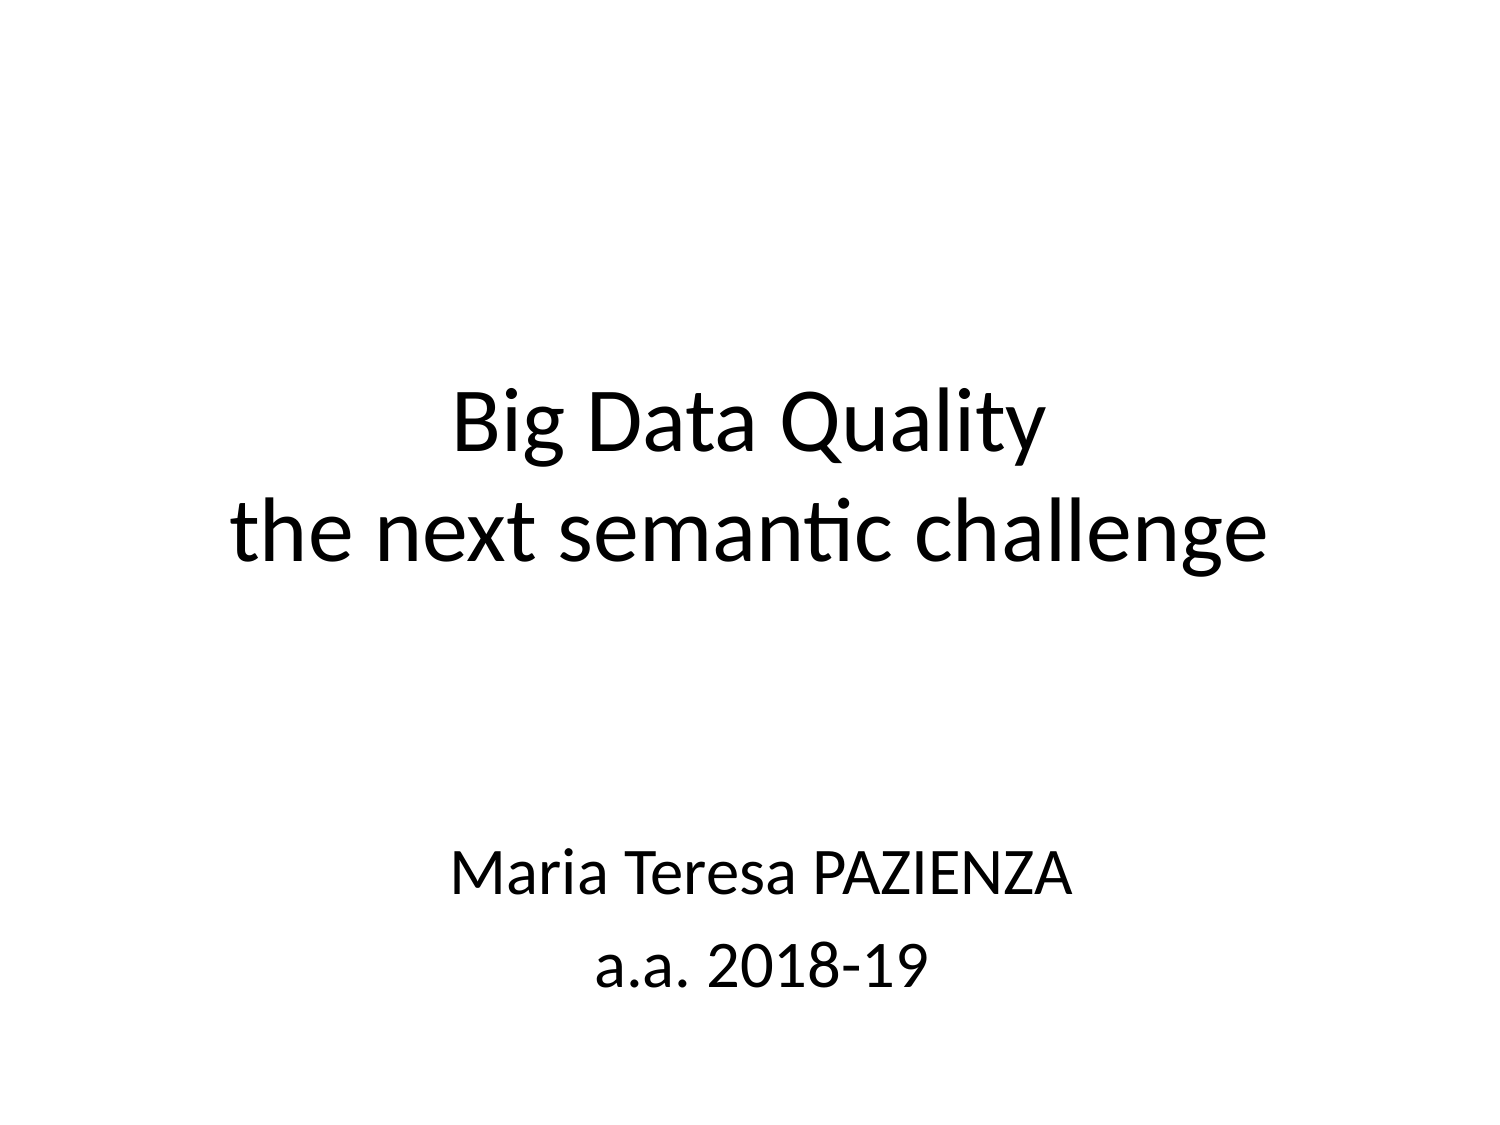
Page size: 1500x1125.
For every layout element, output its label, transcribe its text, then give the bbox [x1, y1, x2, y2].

title Big Data Quality the next semantic challenge [112, 349, 1388, 591]
subtitle Maria Teresa PAZIENZA a.a. 2018-19 [88, 633, 1436, 1083]
